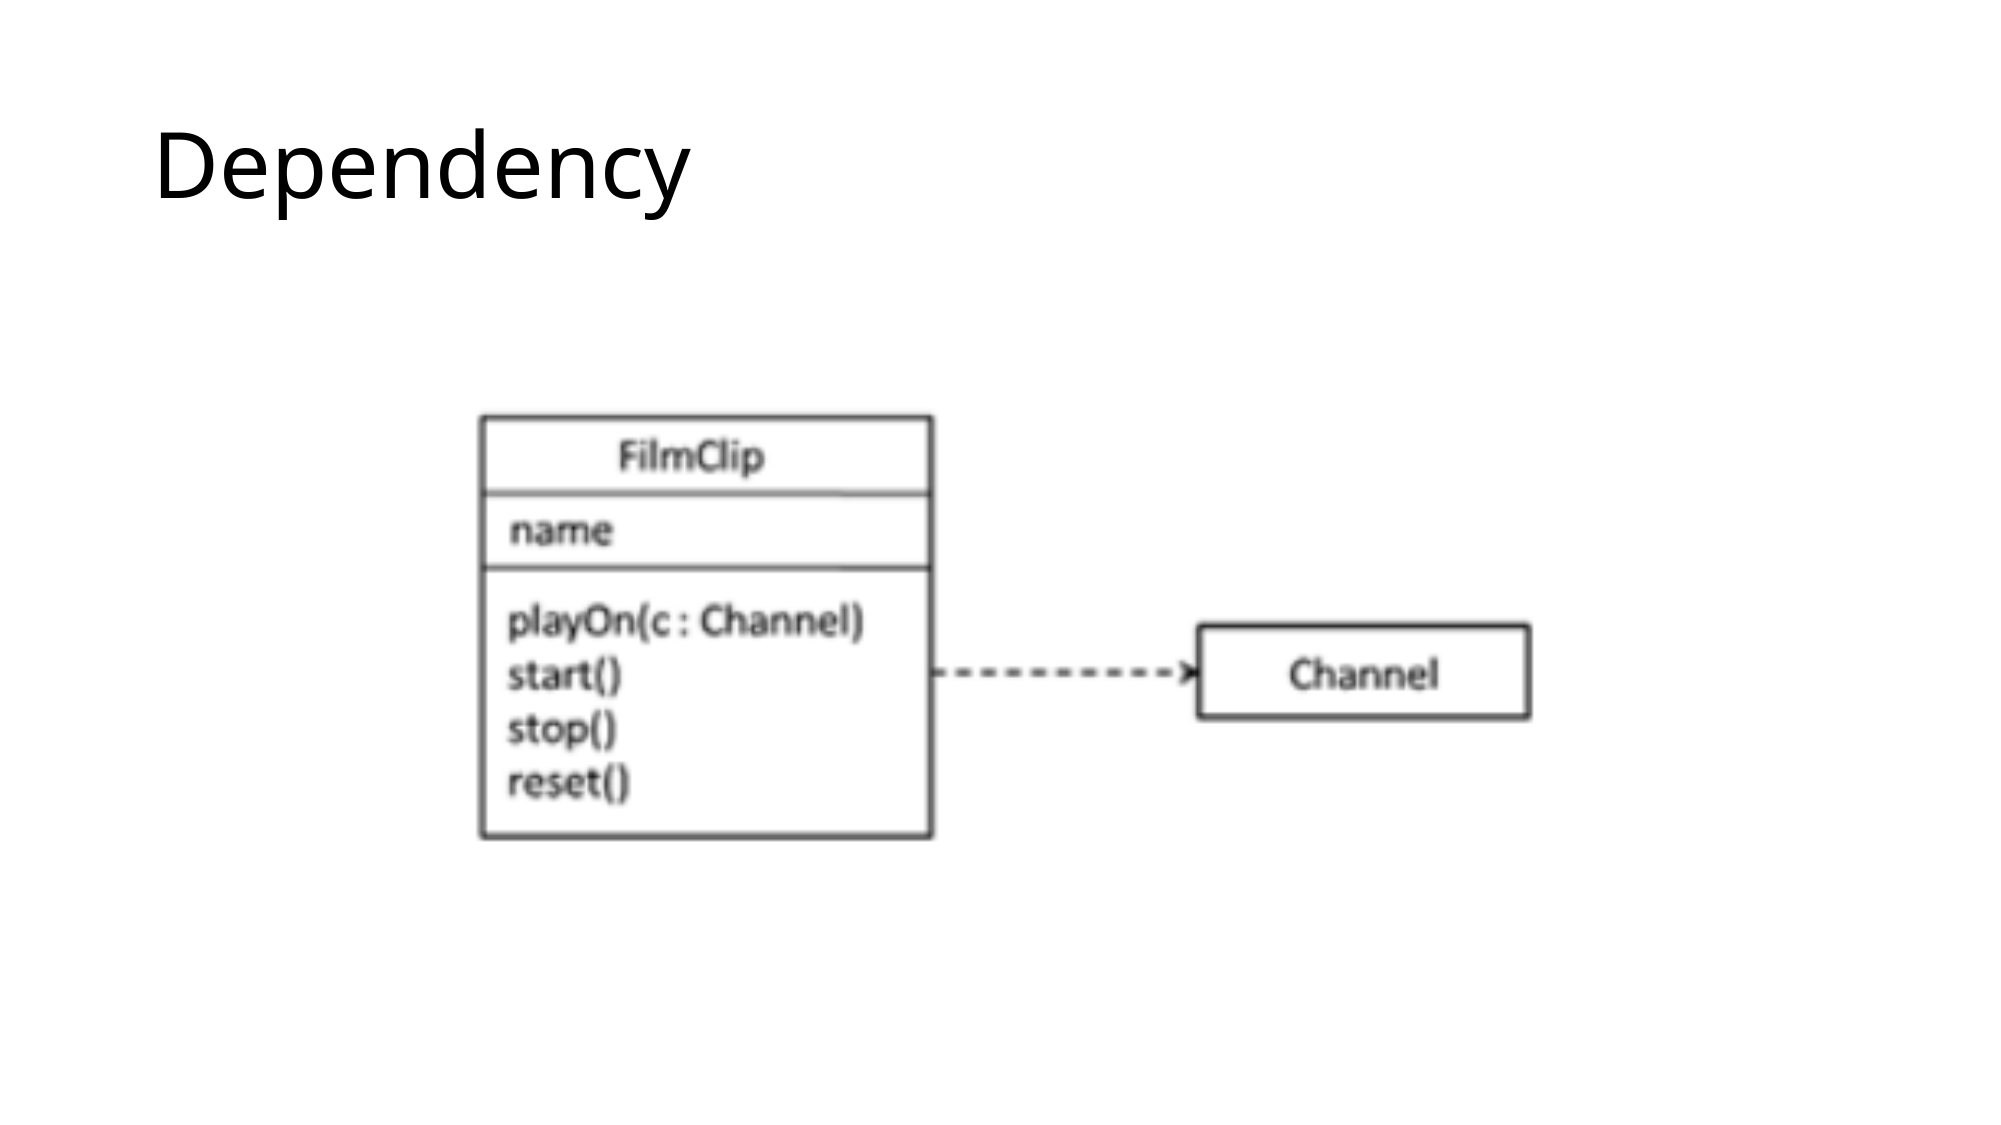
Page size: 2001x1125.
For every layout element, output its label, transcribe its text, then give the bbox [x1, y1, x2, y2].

title Dependency [137, 59, 1863, 278]
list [331, 318, 1612, 966]
